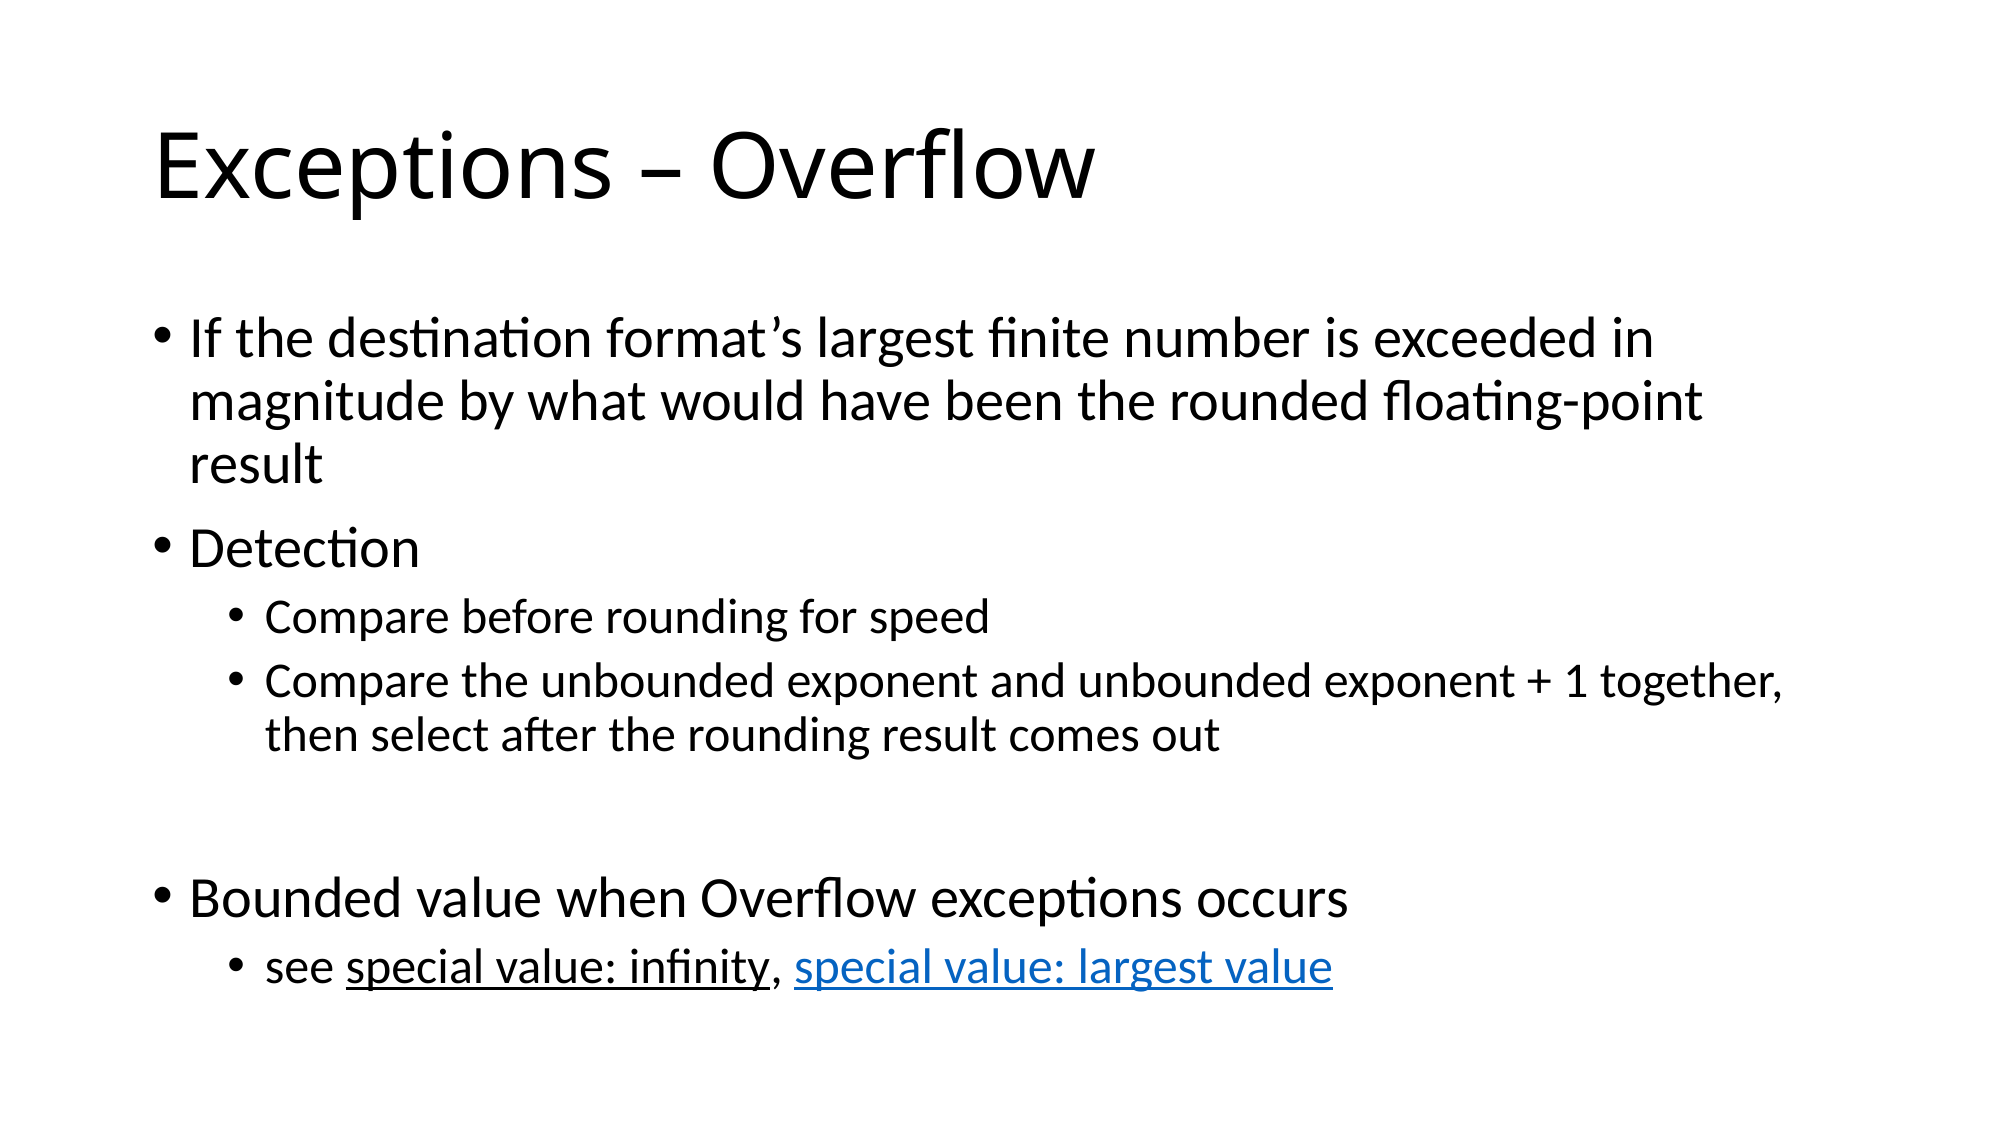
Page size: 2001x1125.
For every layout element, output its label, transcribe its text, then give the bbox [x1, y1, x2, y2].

list If the destination format’s largest finite number is exceeded in magnitude by what would have been the rounded floating-point result Detection Compare before rounding for speed Compare the unbounded exponent and unbounded exponent + 1 together, then select after the rounding result comes out Bounded value when Overflow exceptions occurs see special value: infinity, special value: largest value [137, 299, 1863, 1014]
title Exceptions – Overflow [137, 59, 1863, 278]
